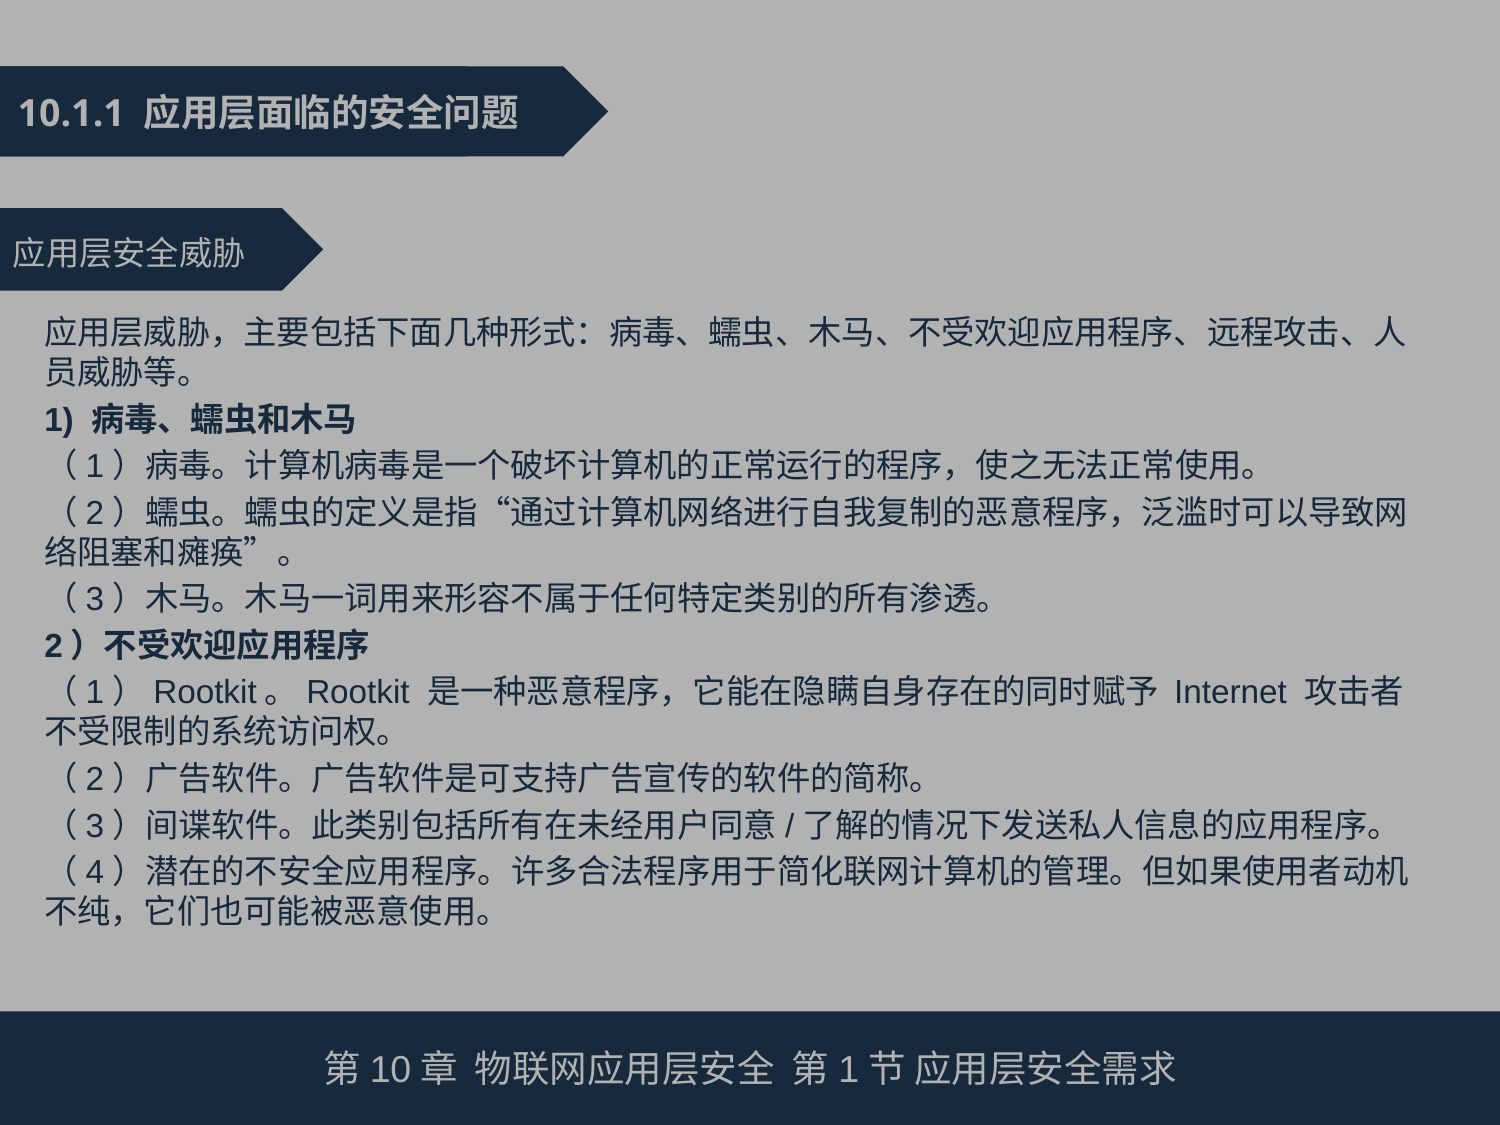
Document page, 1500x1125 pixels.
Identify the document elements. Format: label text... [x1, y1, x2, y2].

text_box [543, 64, 611, 159]
list 10.1.1 应用层面临的安全问题 [2, 0, 543, 430]
list 应用层威胁，主要包括下面几种形式：病毒、蠕虫、木马、不受欢迎应用程序、远程攻击、人员威胁等。 1) 病毒、蠕虫和木马 （1）病毒。计算机病毒是一个破坏计算机的正常运行的程序，使之无法正常使用。 （2）蠕虫。蠕虫的定义是指“通过计算机网络进行自我复制的恶意程序，泛滥时可以导致网络阻塞和瘫痪”。 （3）木马。木马一词用来形容不属于任何特定类别的所有渗透。 2）不受欢迎应用程序 （1）Rootkit。Rootkit 是一种恶意程序，它能在隐瞒自身存在的同时赋予 Internet 攻击者不受限制的系统访问权。 （2）广告软件。广告软件是可支持广告宣传的软件的简称。 （3）间谍软件。此类别包括所有在未经用户同意/了解的情况下发送私人信息的应用程序。 （4）潜在的不安全应用程序。许多合法程序用于简化联网计算机的管理。但如果使用者动机不纯，它们也可能被恶意使用。 [29, 303, 1447, 976]
